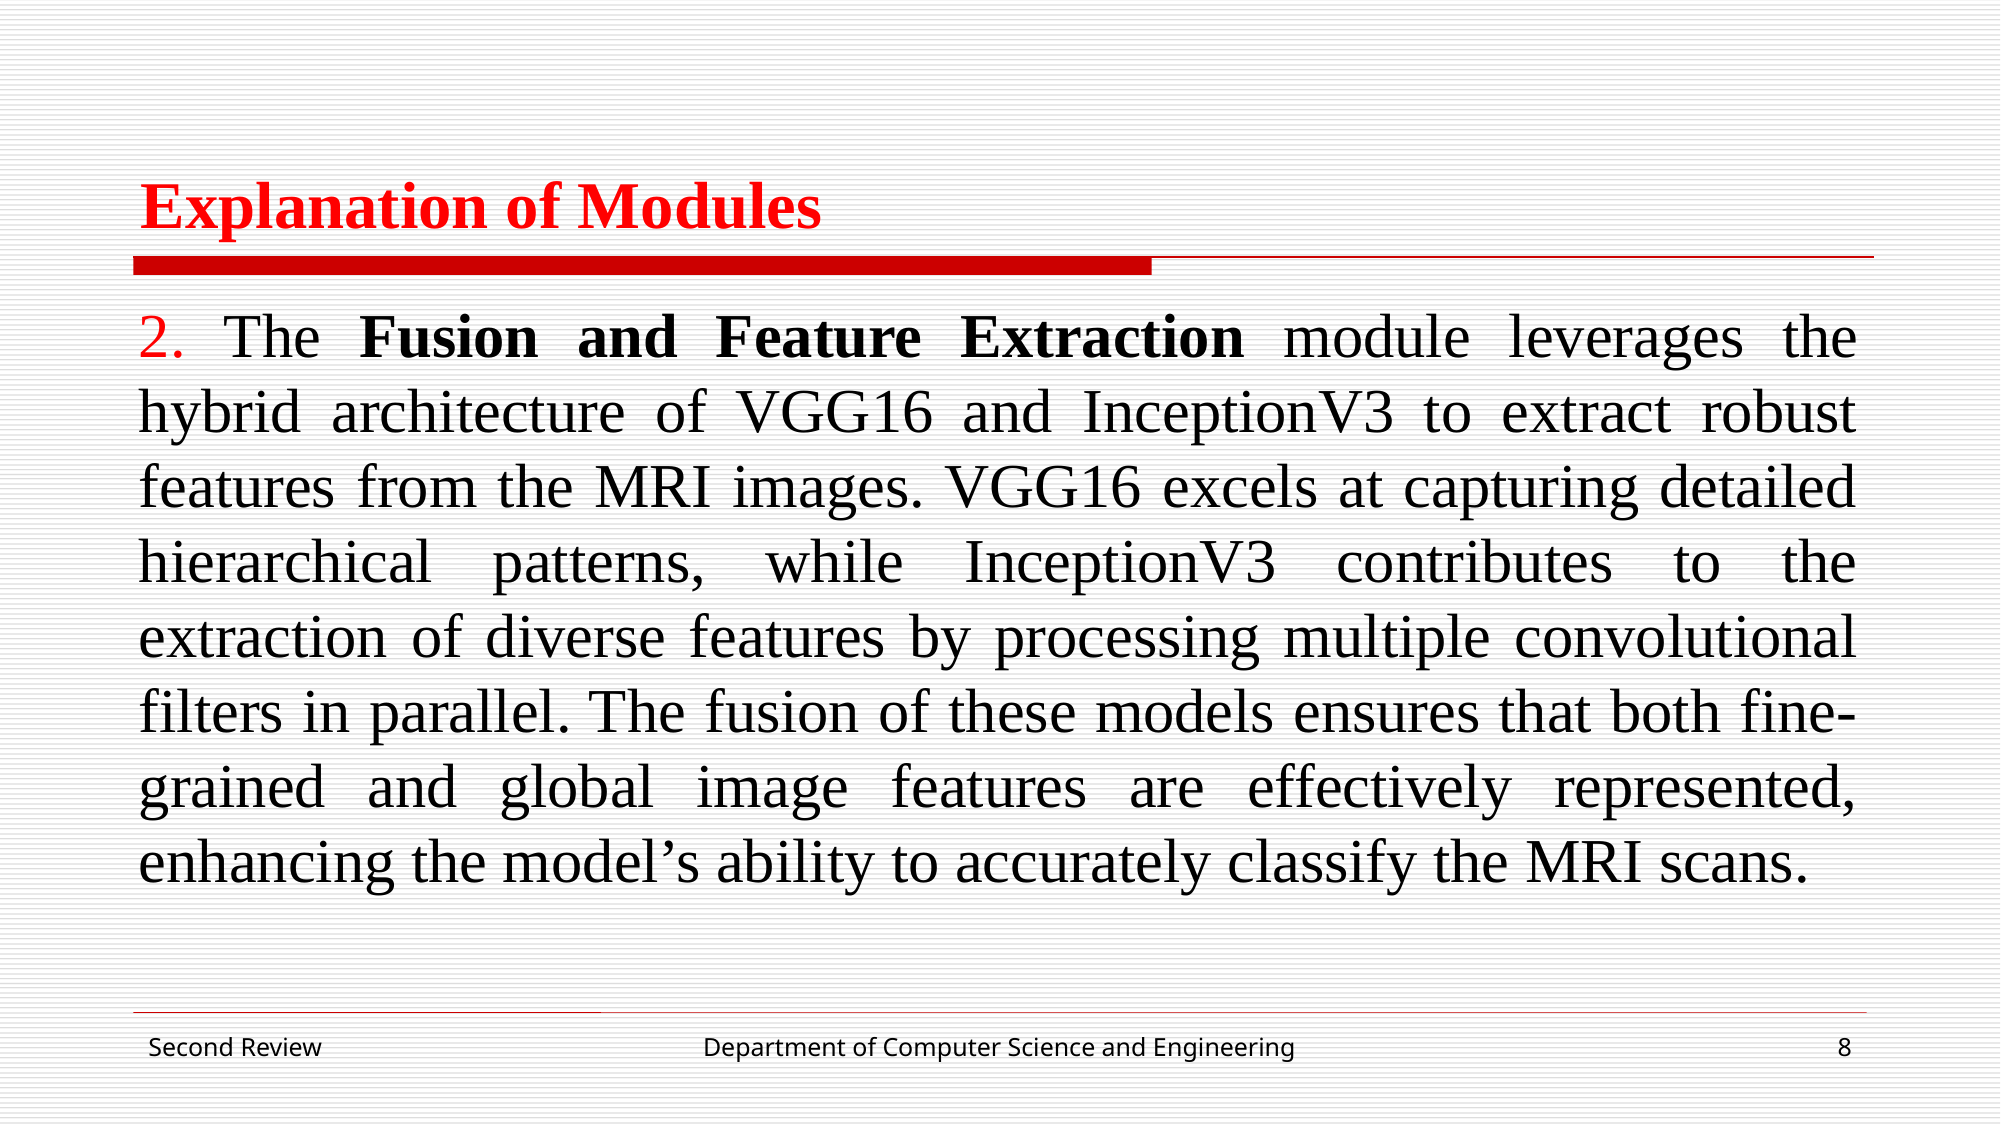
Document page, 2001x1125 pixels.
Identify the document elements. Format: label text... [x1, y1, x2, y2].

picture [0, 0, 2001, 1125]
footer Department of Computer Science and Engineering [683, 1024, 1317, 1103]
list 2. The Fusion and Feature Extraction module leverages the hybrid architecture of VGG16 and InceptionV3 to extract robust features from the MRI images. VGG16 excels at capturing detailed hierarchical patterns, while InceptionV3 contributes to the extraction of diverse features by processing multiple convolutional filters in parallel. The fusion of these models ensures that both fine-grained and global image features are effectively represented, enhancing the model’s ability to accurately classify the MRI scans. [123, 287, 1874, 988]
slide_number 8 [1433, 1024, 1867, 1103]
title Explanation of Modules [125, 50, 1876, 250]
slide_number Second Review [133, 1024, 567, 1103]
